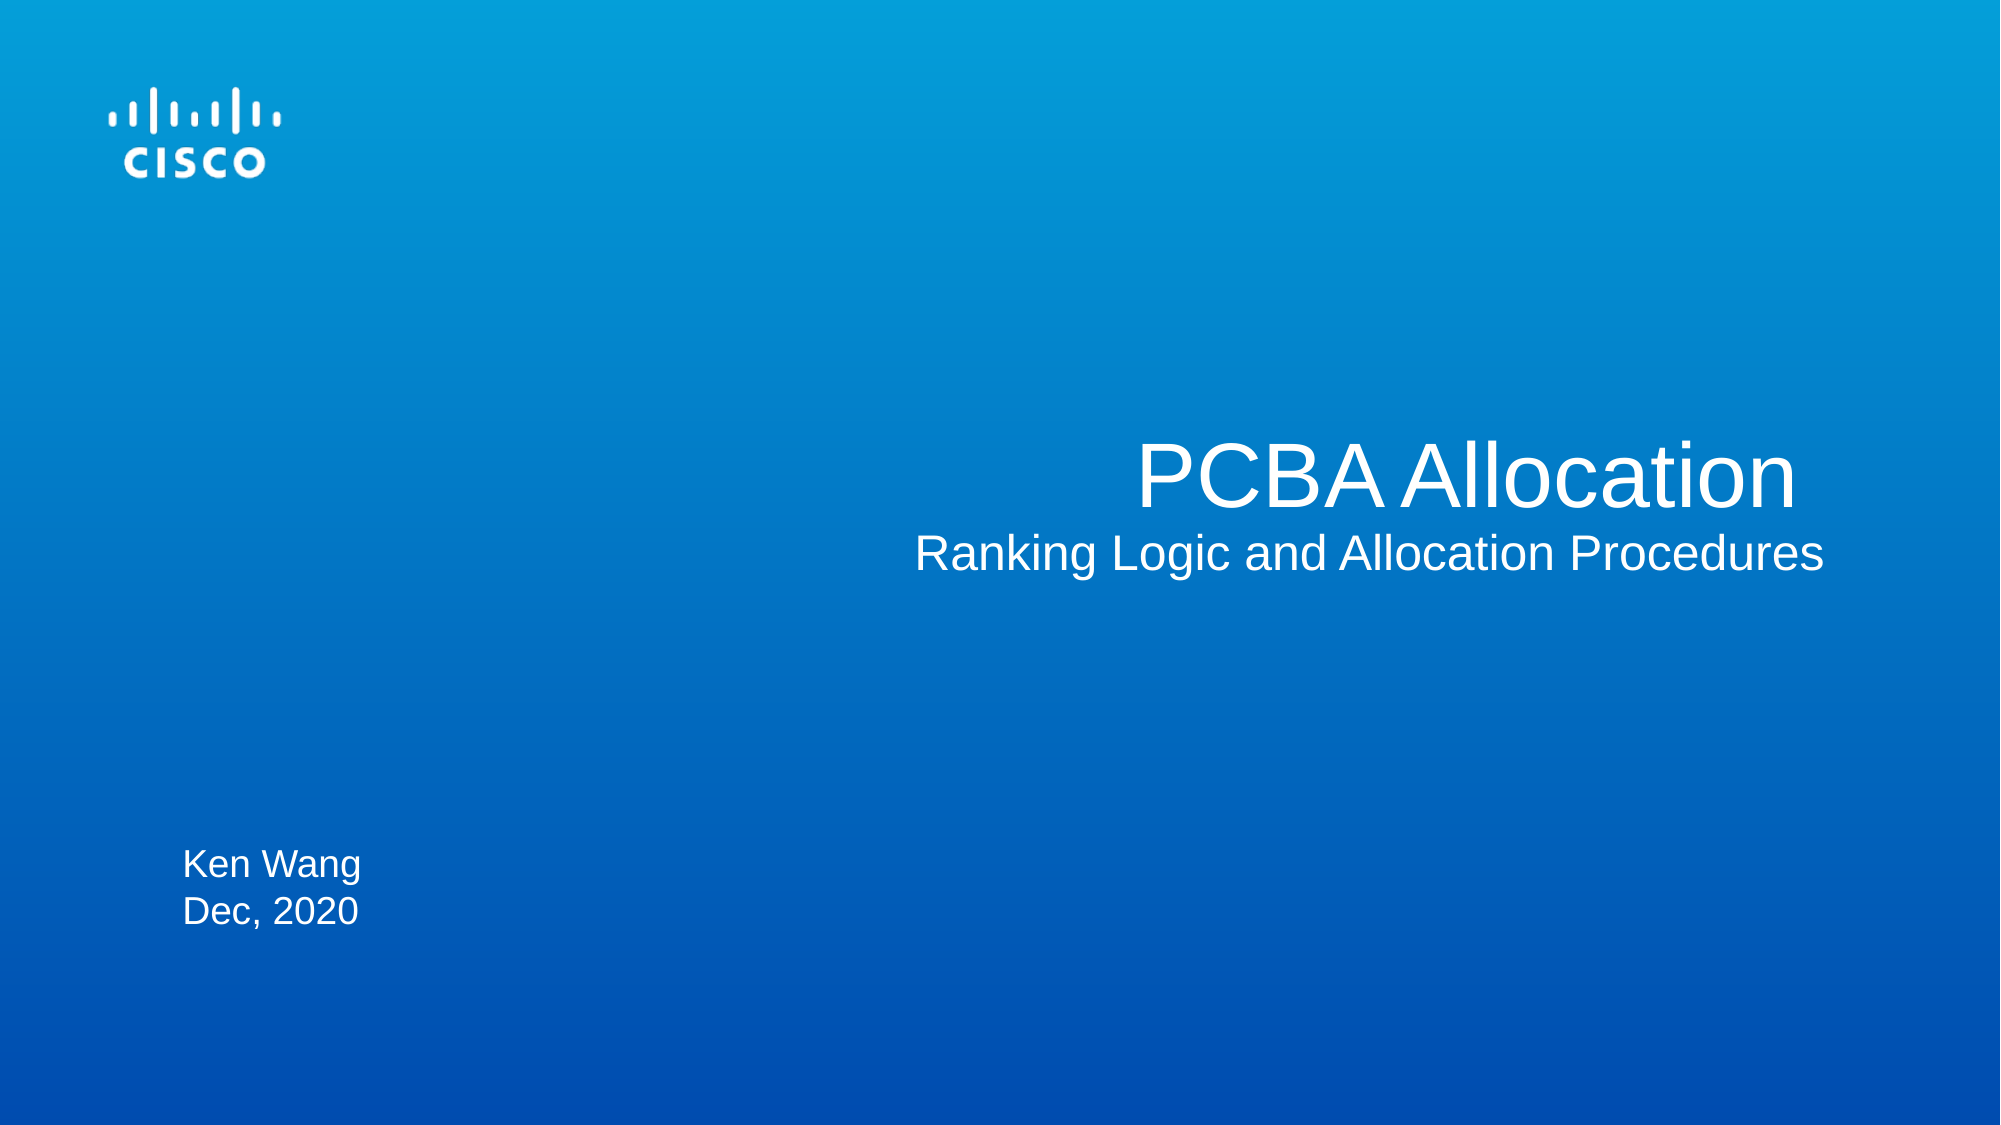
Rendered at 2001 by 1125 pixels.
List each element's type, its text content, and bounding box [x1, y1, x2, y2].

picture [109, 112, 116, 126]
list Dec, 2020 [167, 882, 1918, 946]
picture [124, 148, 147, 178]
picture [150, 88, 157, 134]
picture [191, 112, 198, 126]
picture [234, 148, 265, 178]
picture [232, 88, 240, 134]
picture [158, 148, 165, 177]
picture [253, 101, 260, 126]
picture [170, 101, 178, 126]
picture [212, 101, 219, 126]
subtitle Ken Wang [167, 829, 1918, 882]
picture [203, 148, 225, 178]
picture [175, 148, 195, 178]
picture [129, 101, 137, 126]
picture [273, 112, 281, 126]
title PCBA Allocation Ranking Logic and Allocation Procedures [102, 354, 1840, 590]
